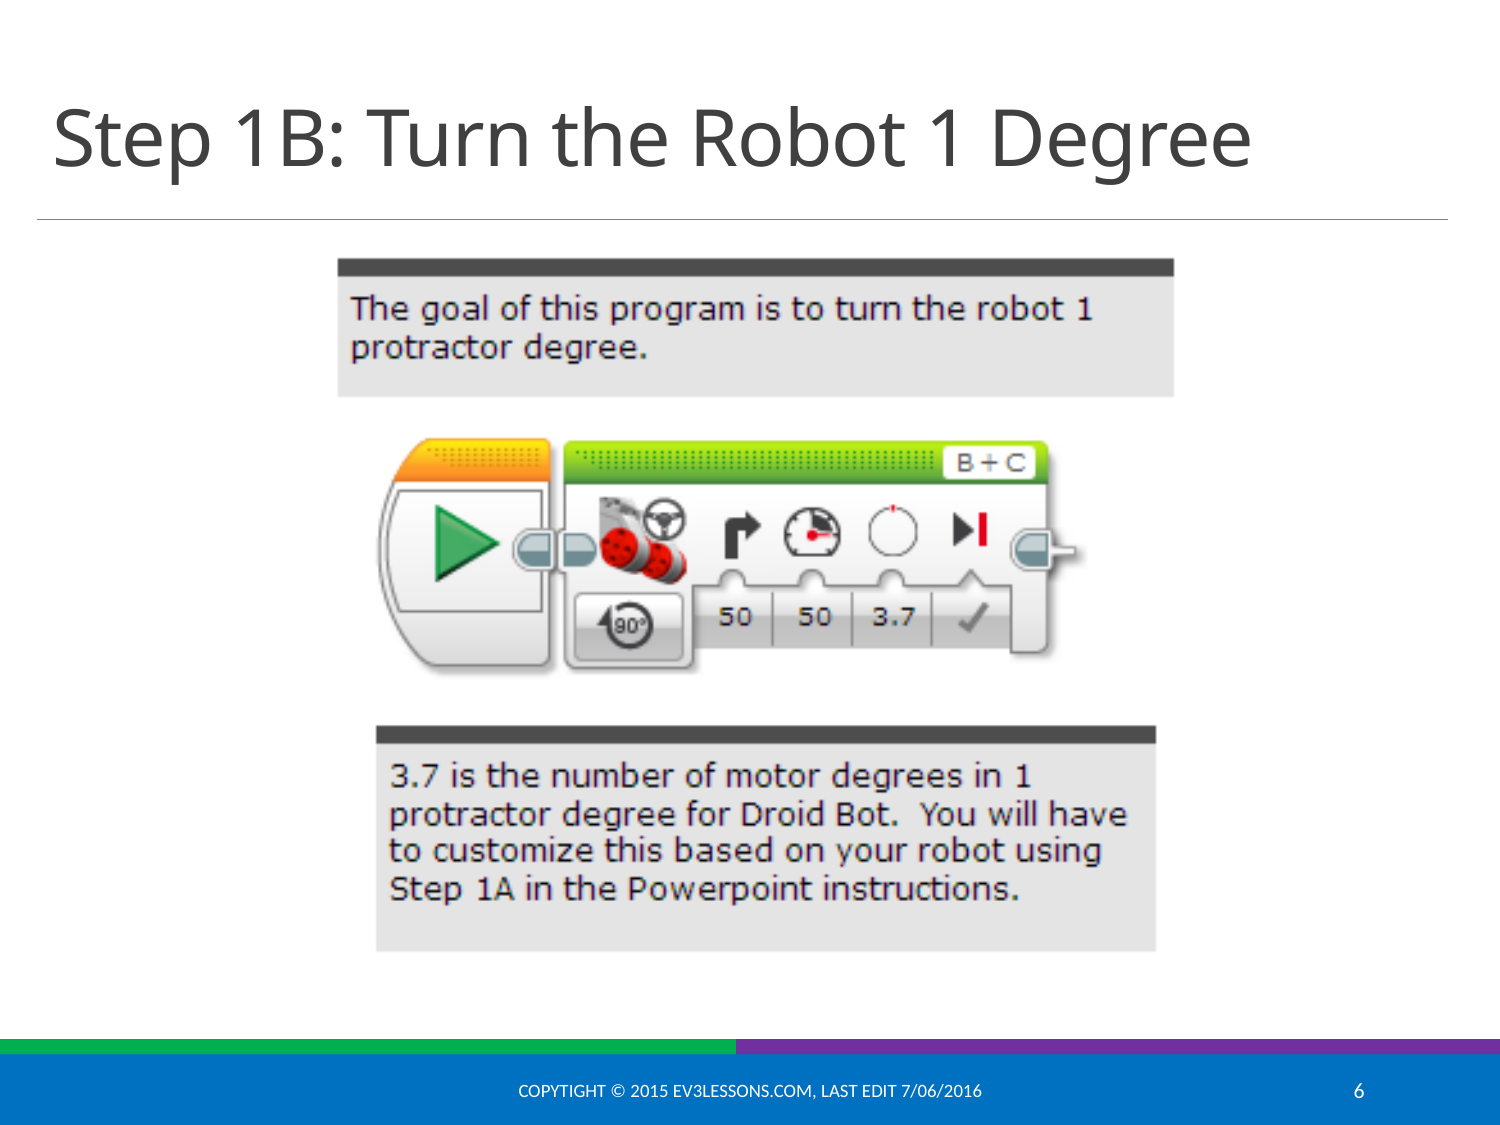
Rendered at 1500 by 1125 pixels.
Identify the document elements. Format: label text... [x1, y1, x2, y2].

slide_number 6 [1218, 1059, 1380, 1120]
title Step 1B: Turn the Robot 1 Degree [37, 47, 1448, 191]
picture [317, 249, 1185, 979]
footer Copytight © 2015 EV3Lessons.com, Last edit 7/06/2016 [453, 1059, 1047, 1120]
